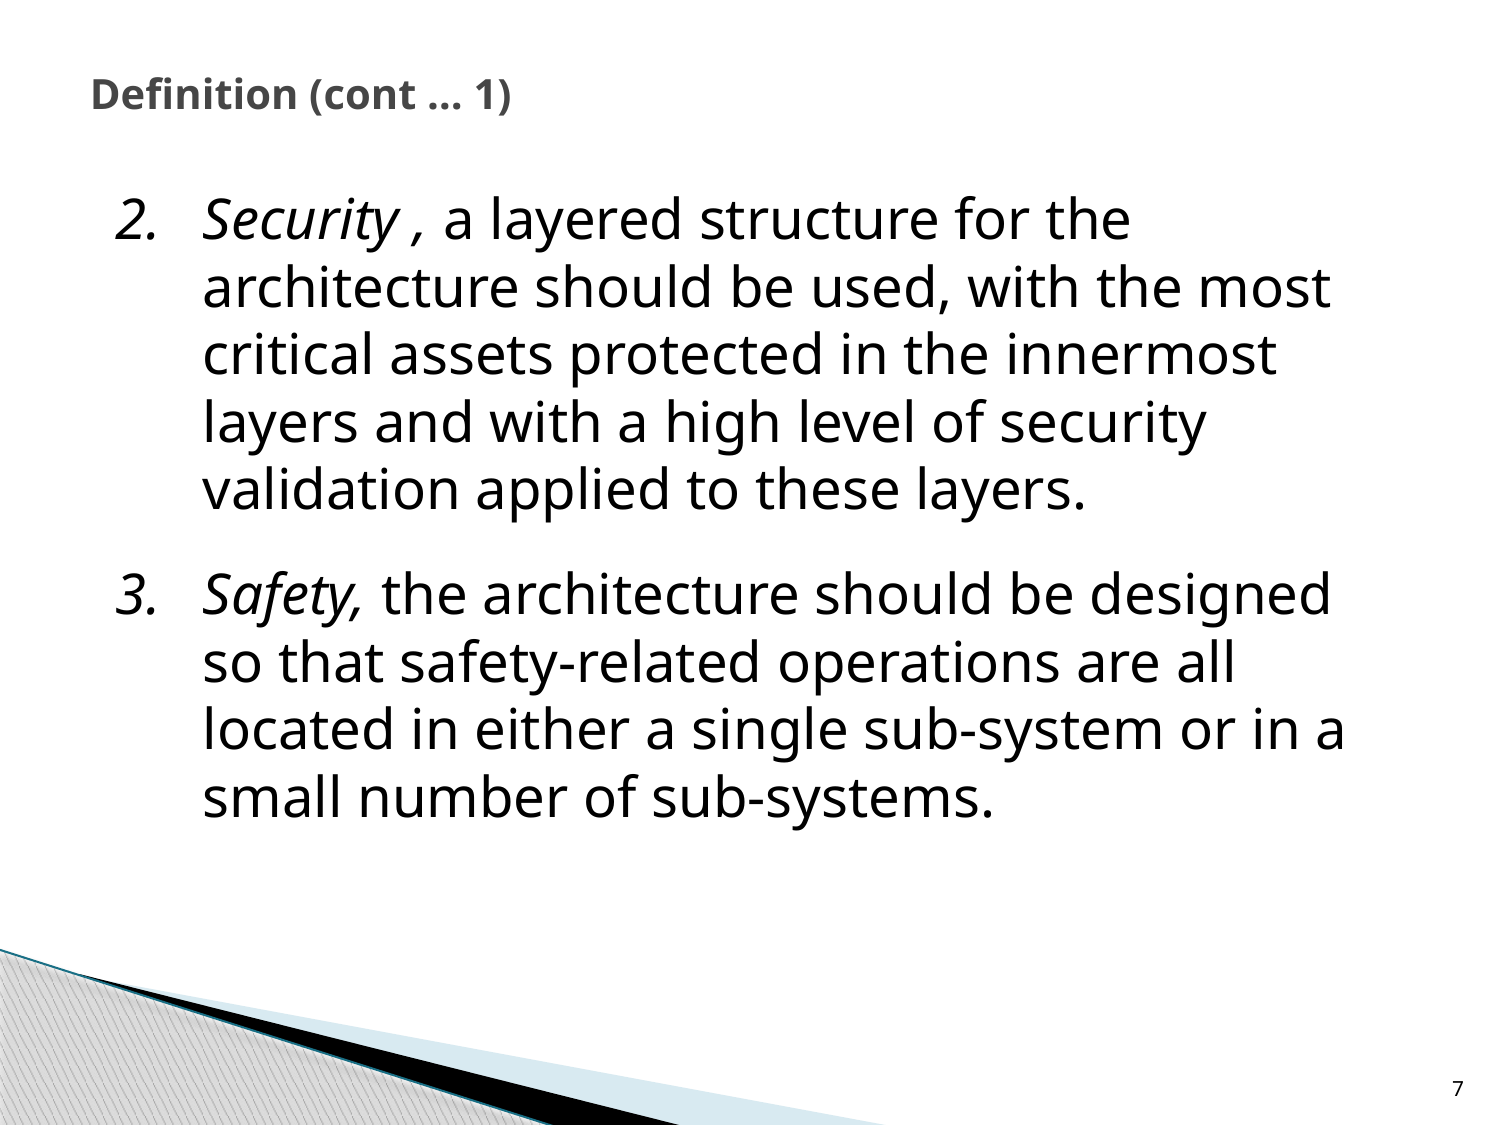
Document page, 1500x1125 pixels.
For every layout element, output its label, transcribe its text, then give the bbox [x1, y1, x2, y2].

title Definition (cont … 1) [75, 45, 1425, 141]
list Security , a layered structure for the architecture should be used, with the most critical assets protected in the innermost layers and with a high level of security validation applied to these layers. Safety, the architecture should be designed so that safety-related operations are all located in either a single sub-system or in a small number of sub-systems. [70, 175, 1421, 989]
slide_number 7 [1418, 1051, 1479, 1112]
